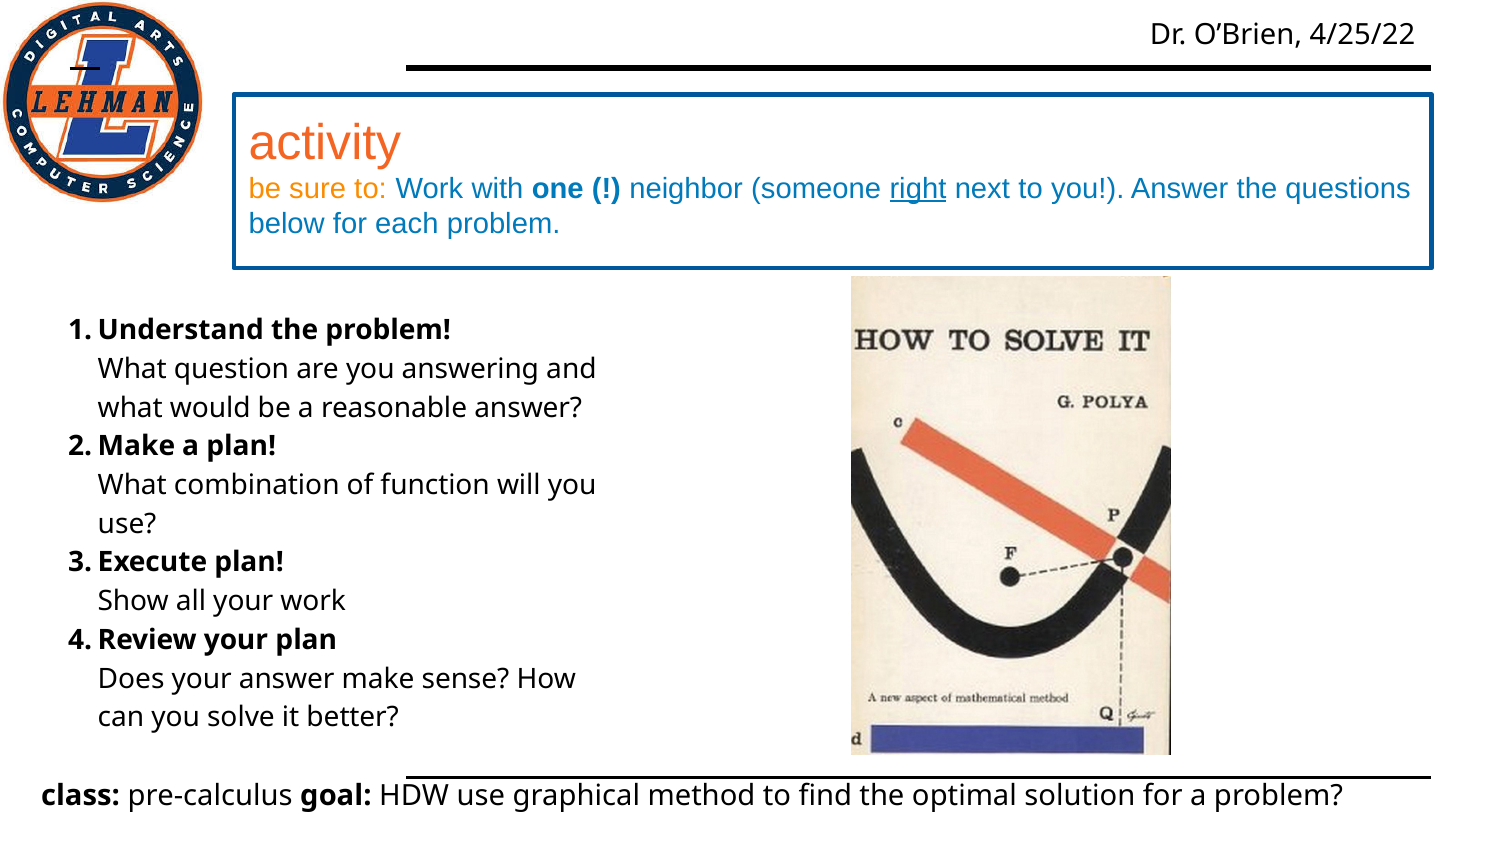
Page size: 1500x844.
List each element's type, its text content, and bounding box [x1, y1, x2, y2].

picture [0, 0, 204, 204]
text_box activity be sure to: Work with one (!) neighbor (someone right next to you!). Answer the questions below for each problem. [233, 94, 1432, 269]
title activity [399, 79, 1438, 185]
picture [851, 276, 1171, 756]
list Understand the problem! What question are you answering and what would be a reasonable answer? Make a plan! What combination of function will you use? Execute plan! Show all your work Review your plan Does your answer make sense? How can you solve it better? [52, 290, 643, 785]
